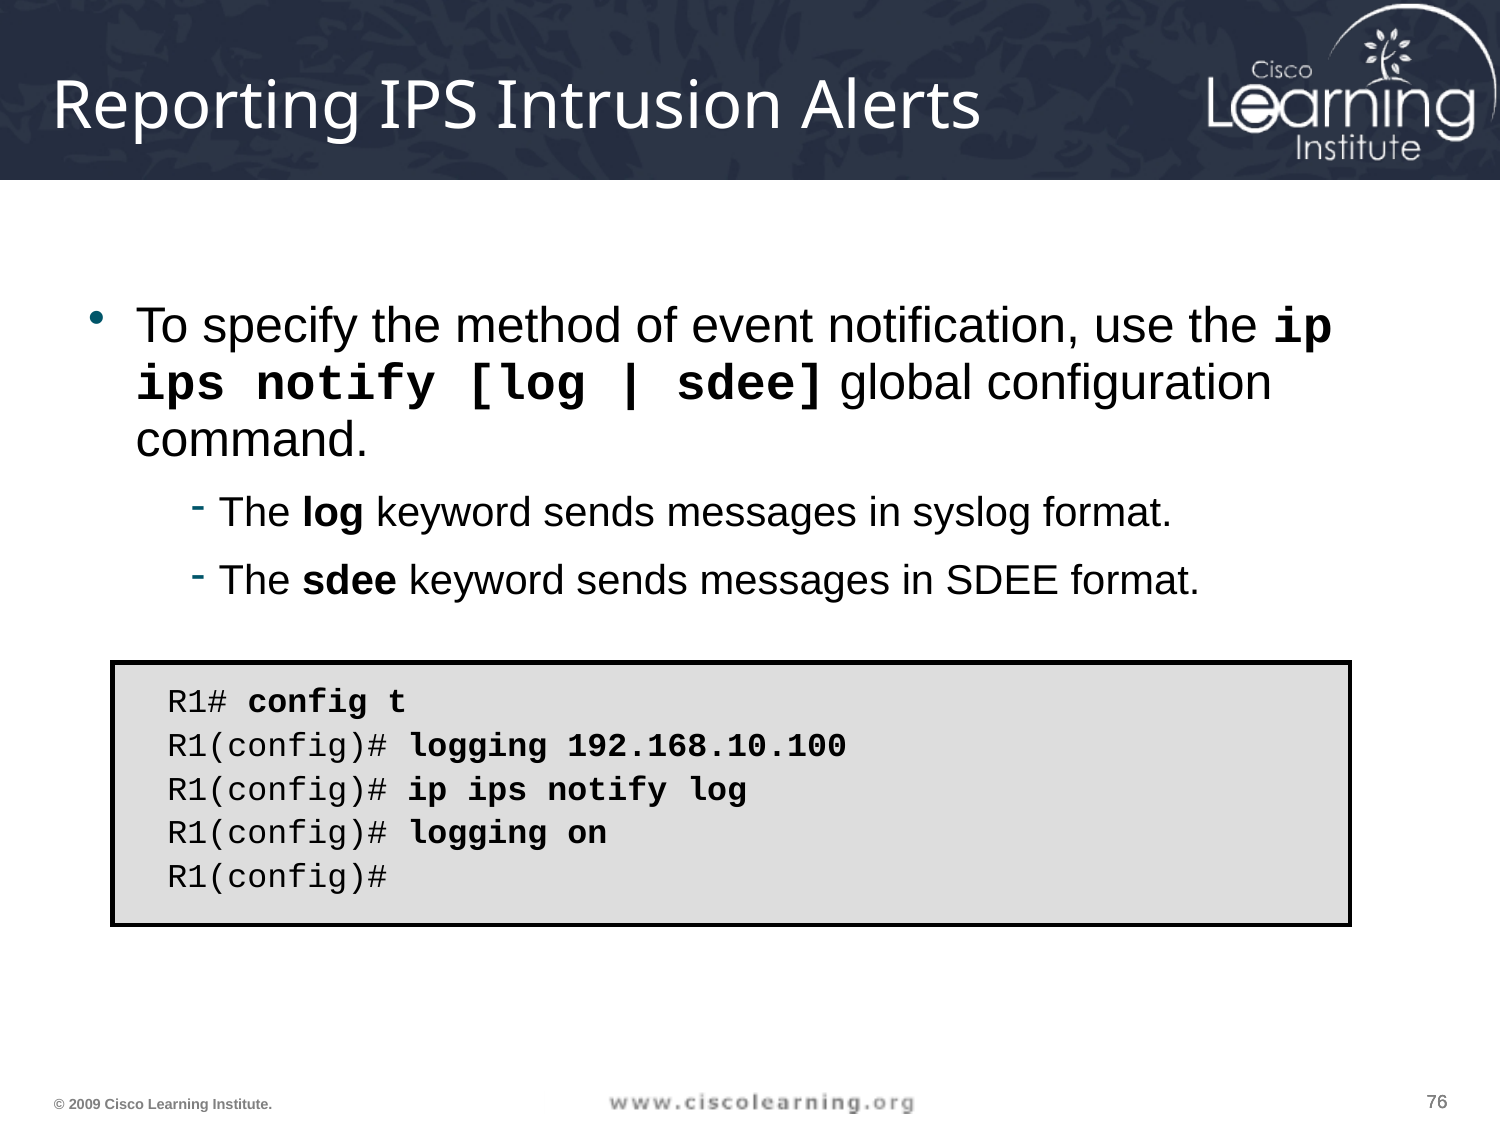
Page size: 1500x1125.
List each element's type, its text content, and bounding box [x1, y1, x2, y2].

text_box [112, 662, 1350, 925]
picture [543, 1091, 1013, 1114]
list To specify the method of event notification, use the ip ips notify [log | sdee] global configuration command. The log keyword sends messages in syslog format. The sdee keyword sends messages in SDEE format. [74, 289, 1424, 800]
text_box R1# config t R1(config)# logging 192.168.10.100 R1(config)# ip ips notify log R1(config)# logging on R1(config)# [137, 674, 1363, 922]
picture [0, 0, 1500, 180]
title Reporting IPS Intrusion Alerts [37, 12, 1438, 150]
